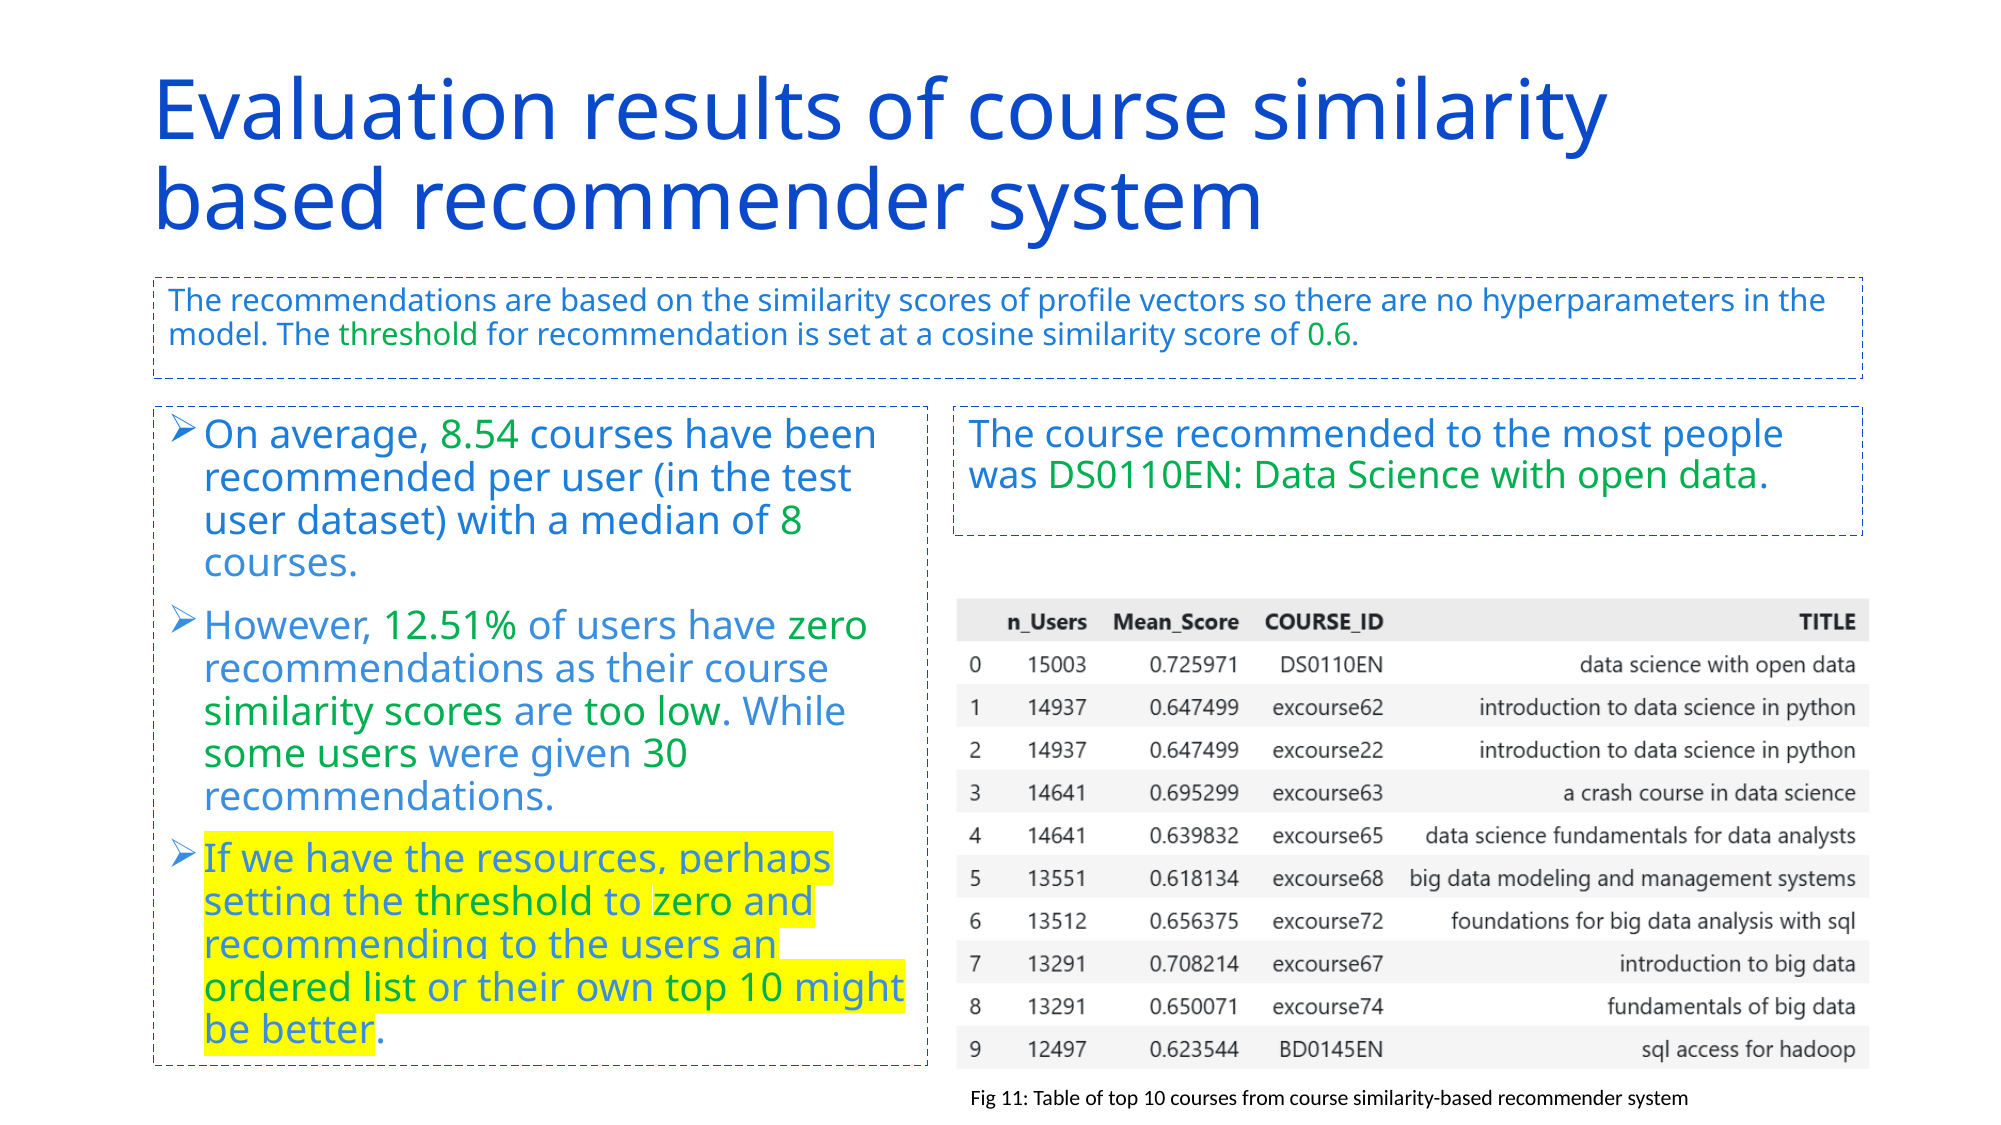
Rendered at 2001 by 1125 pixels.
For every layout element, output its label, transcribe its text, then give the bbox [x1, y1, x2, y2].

text_box On average, 8.54 courses have been recommended per user (in the test user dataset) with a median of 8 courses. However, 12.51% of users have zero recommendations as their course similarity scores are too low. While some users were given 30 recommendations. If we have the resources, perhaps setting the threshold to zero and recommending to the users an ordered list or their own top 10 might be better. [153, 406, 928, 1066]
text_box The recommendations are based on the similarity scores of profile vectors so there are no hyperparameters in the model. The threshold for recommendation is set at a cosine similarity score of 0.6. [153, 277, 1863, 379]
title Evaluation results of course similarity based recommender system [137, 59, 1863, 278]
text_box The course recommended to the most people was DS0110EN: Data Science with open data. [953, 406, 1863, 536]
text_box Fig 11: Table of top 10 courses from course similarity-based recommender system [947, 1088, 1714, 1118]
picture [946, 589, 1883, 1088]
